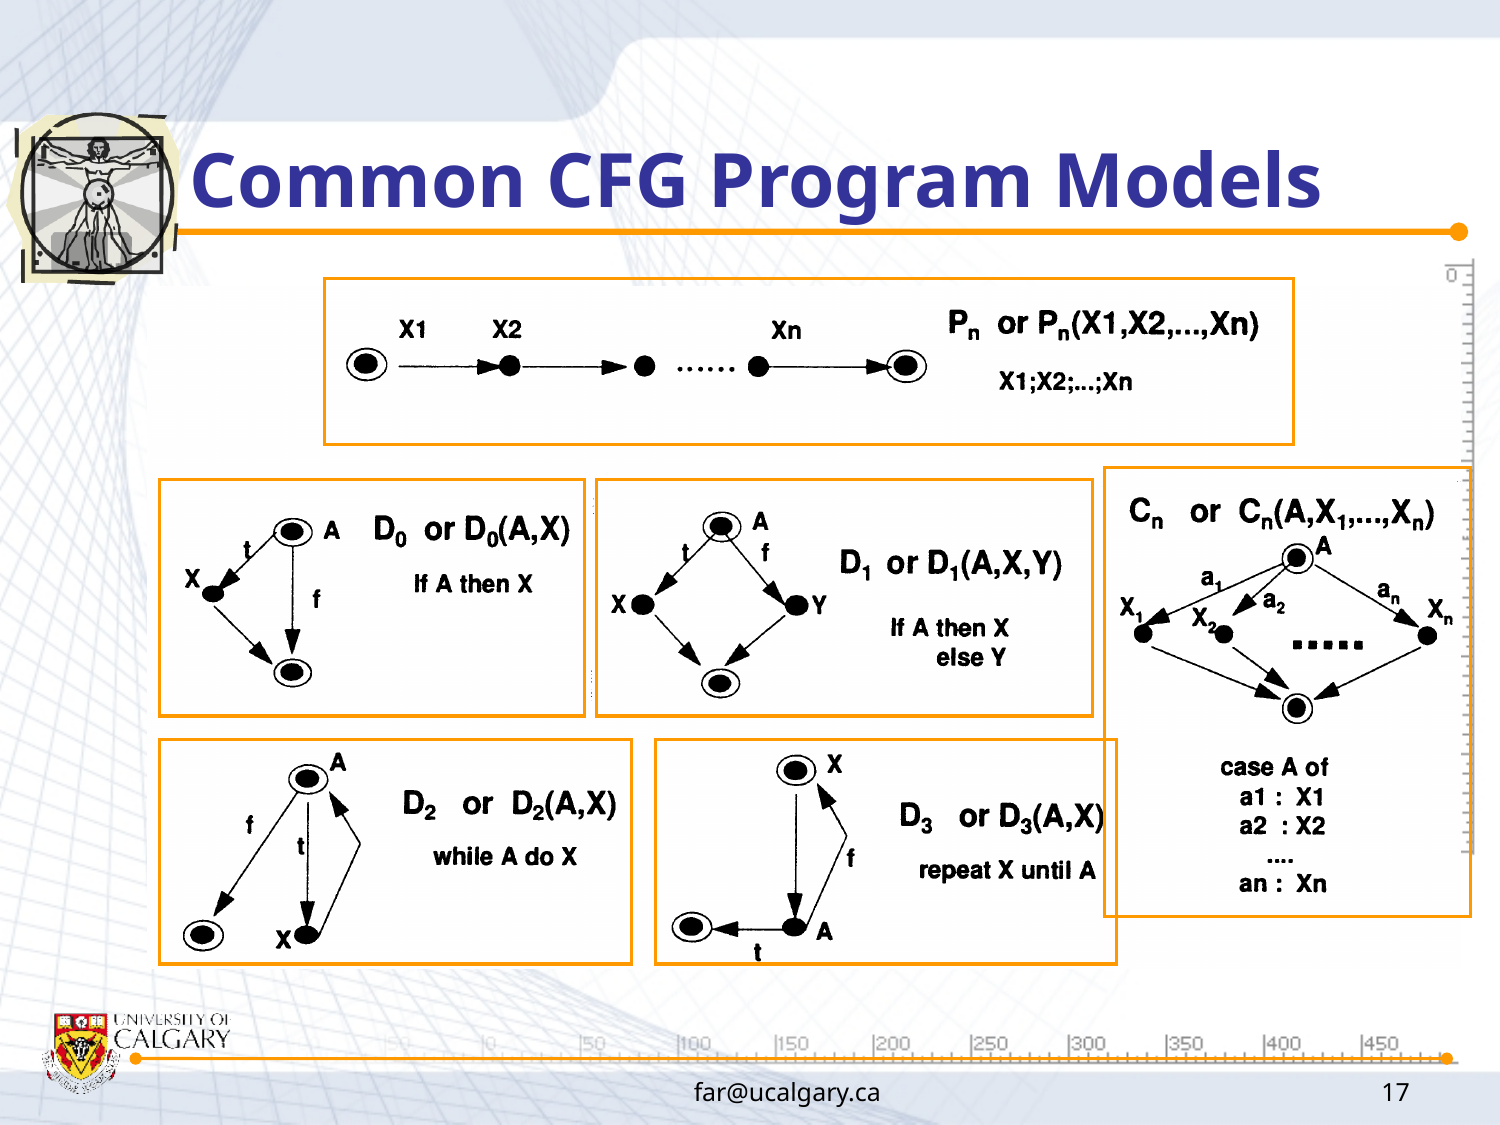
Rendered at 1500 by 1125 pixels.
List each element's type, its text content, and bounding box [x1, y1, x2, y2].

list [147, 286, 1461, 969]
footer far@ucalgary.ca [549, 1051, 1026, 1118]
title Common CFG Program Models [174, 42, 1468, 231]
picture [0, 0, 1500, 1125]
slide_number 17 [1112, 1051, 1426, 1118]
text_box [324, 278, 1294, 285]
text_box [1466, 467, 1471, 917]
